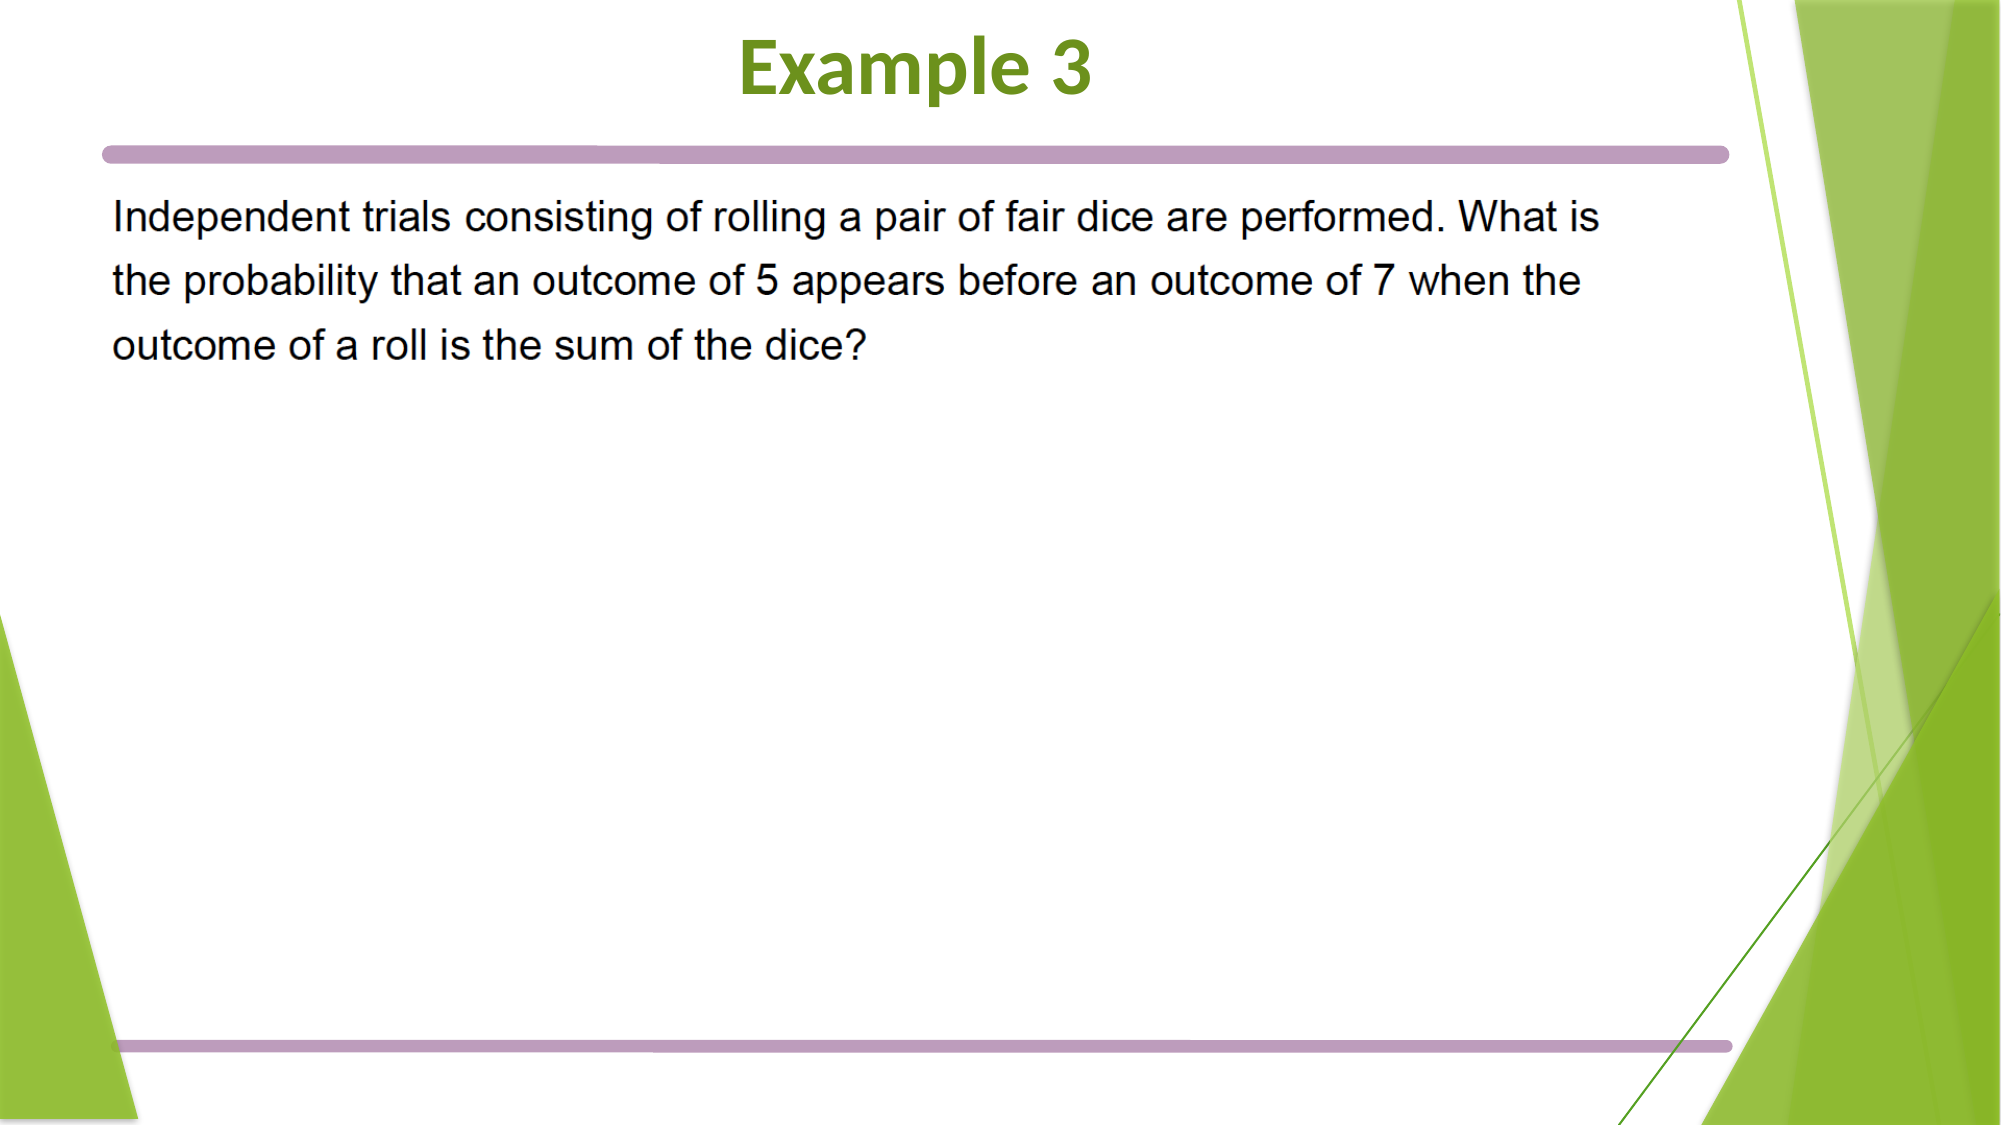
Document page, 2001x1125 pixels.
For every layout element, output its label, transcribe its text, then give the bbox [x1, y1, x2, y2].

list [82, 176, 1684, 414]
title Example 3 [111, 3, 1721, 155]
